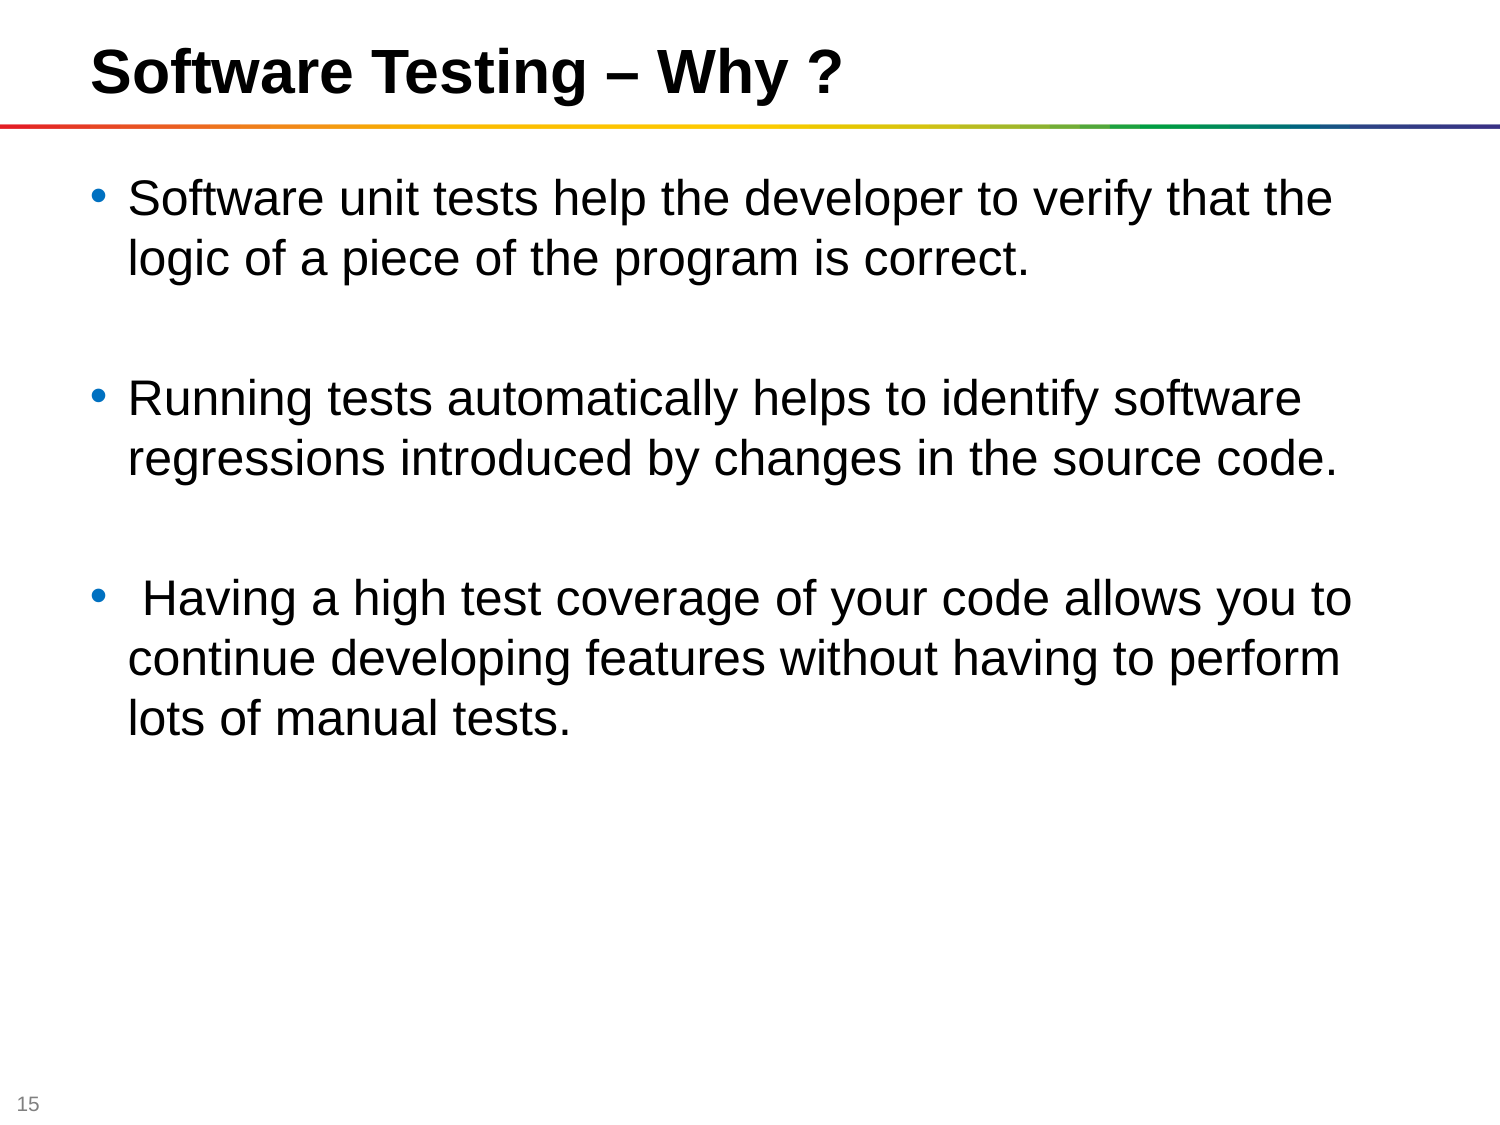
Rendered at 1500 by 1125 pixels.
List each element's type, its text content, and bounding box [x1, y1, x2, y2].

list Software unit tests help the developer to verify that the logic of a piece of the program is correct. Running tests automatically helps to identify software regressions introduced by changes in the source code. Having a high test coverage of your code allows you to continue developing features without having to perform lots of manual tests. [75, 157, 1427, 973]
list Software Testing – Why ? [75, 23, 1426, 115]
